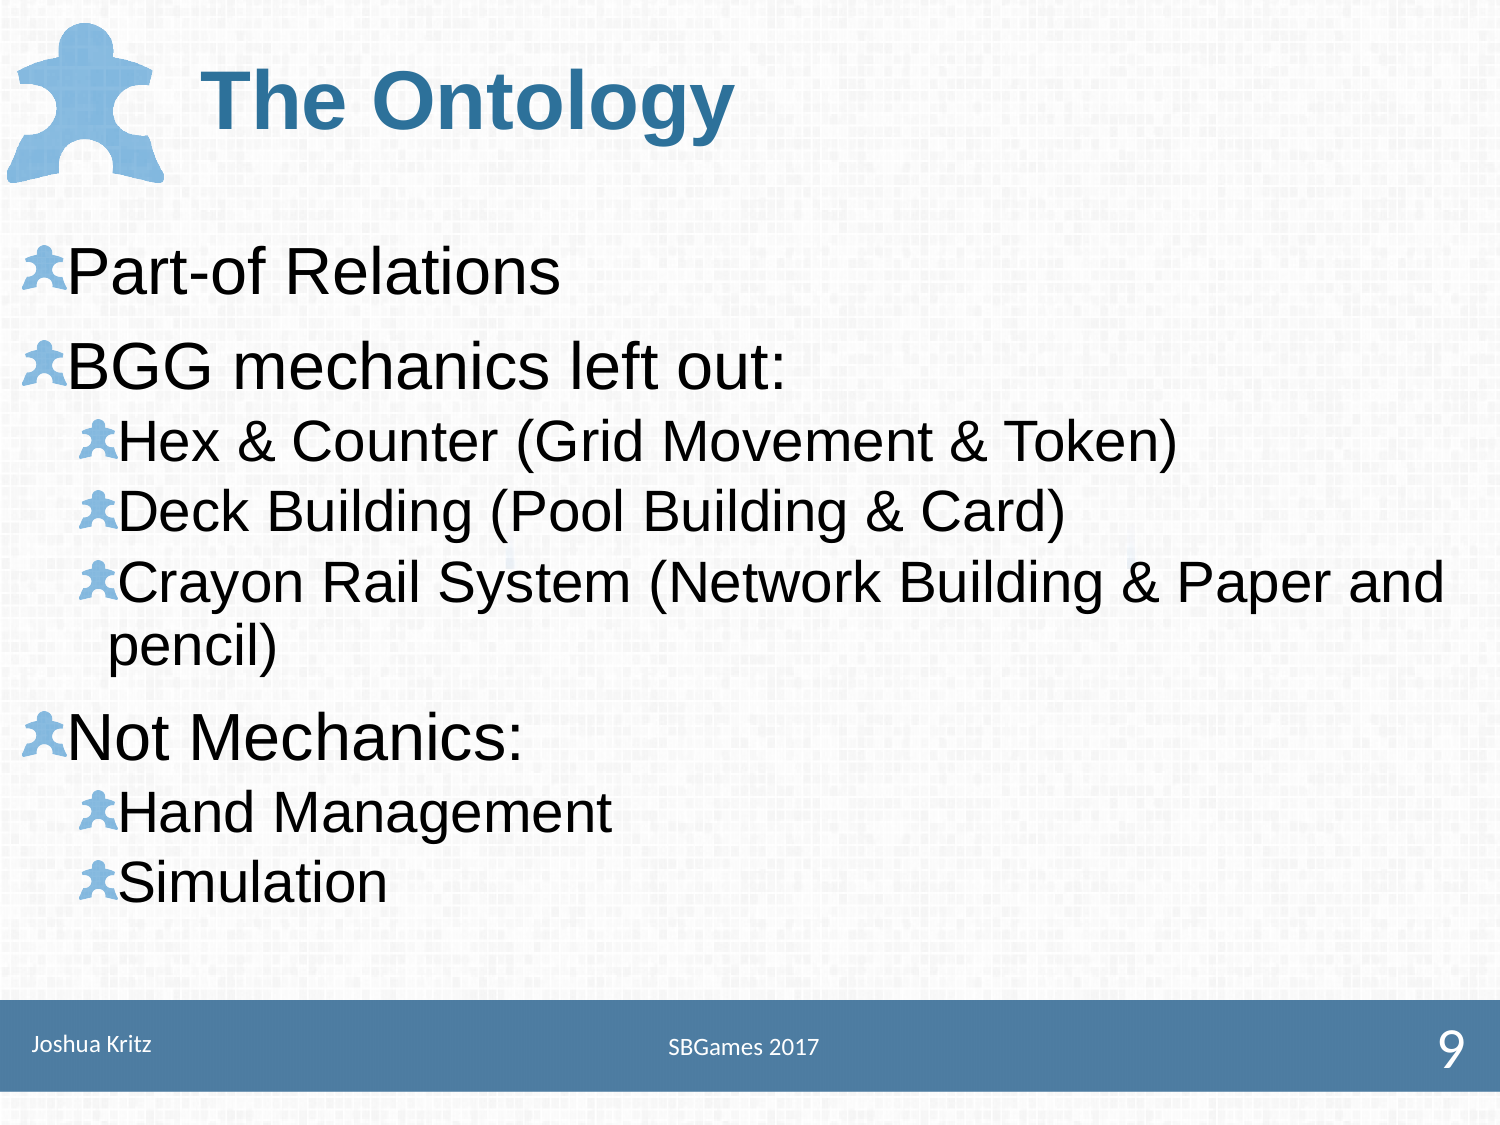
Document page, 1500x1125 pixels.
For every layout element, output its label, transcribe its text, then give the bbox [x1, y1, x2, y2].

footer SBGames 2017 [491, 1015, 998, 1075]
slide_number Joshua Kritz [16, 1012, 355, 1073]
picture [0, 0, 1500, 1125]
title The Ontology [185, 11, 1481, 195]
slide_number 9 [1143, 1015, 1481, 1075]
list Part-of Relations BGG mechanics left out: Hex & Counter (Grid Movement & Token) Deck Building (Pool Building & Card) Crayon Rail System (Network Building & Paper and pencil) Not Mechanics: Hand Management Simulation [7, 220, 1481, 976]
